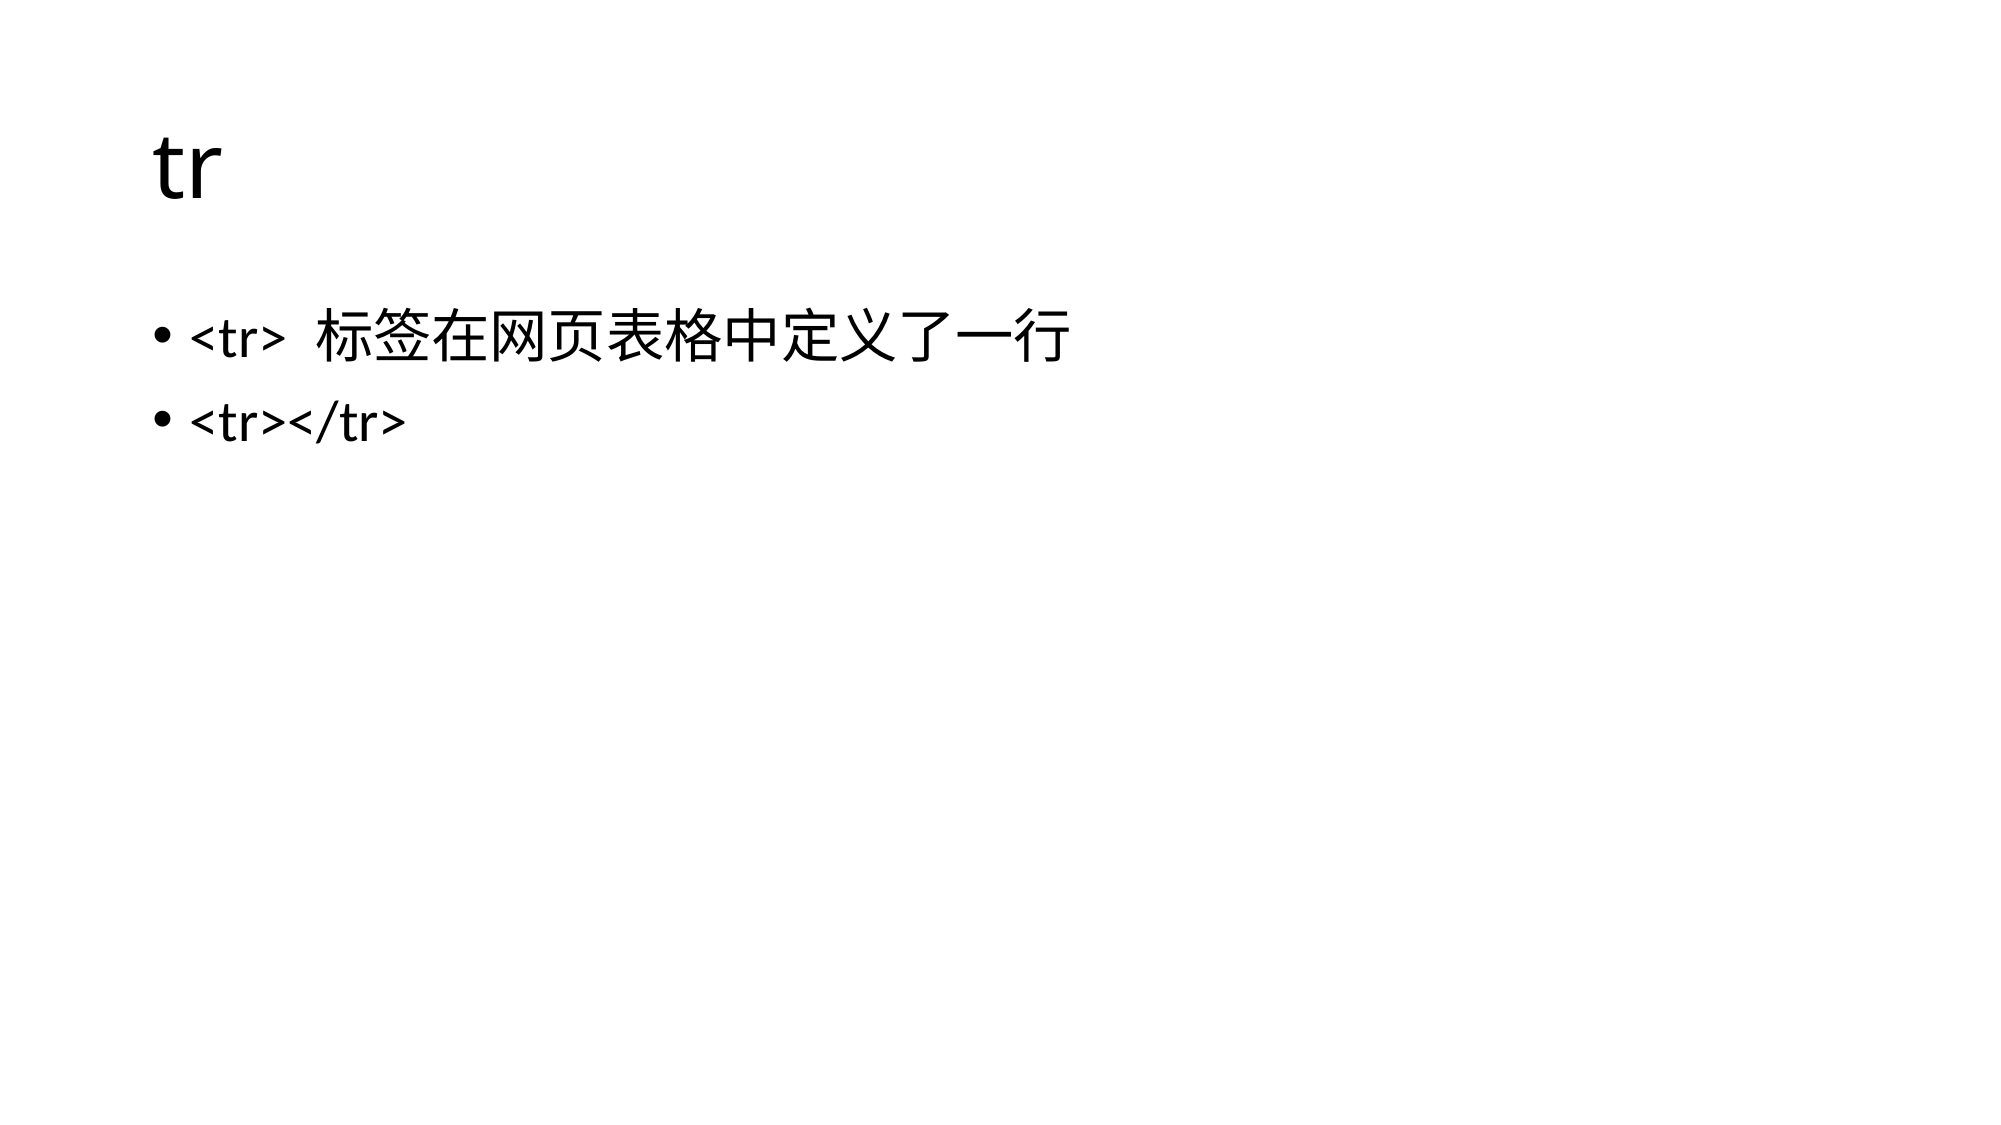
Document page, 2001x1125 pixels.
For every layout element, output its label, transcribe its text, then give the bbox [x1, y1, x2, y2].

title tr [137, 59, 1863, 278]
list <tr> 标签在网页表格中定义了一行 <tr></tr> [137, 299, 1863, 1014]
